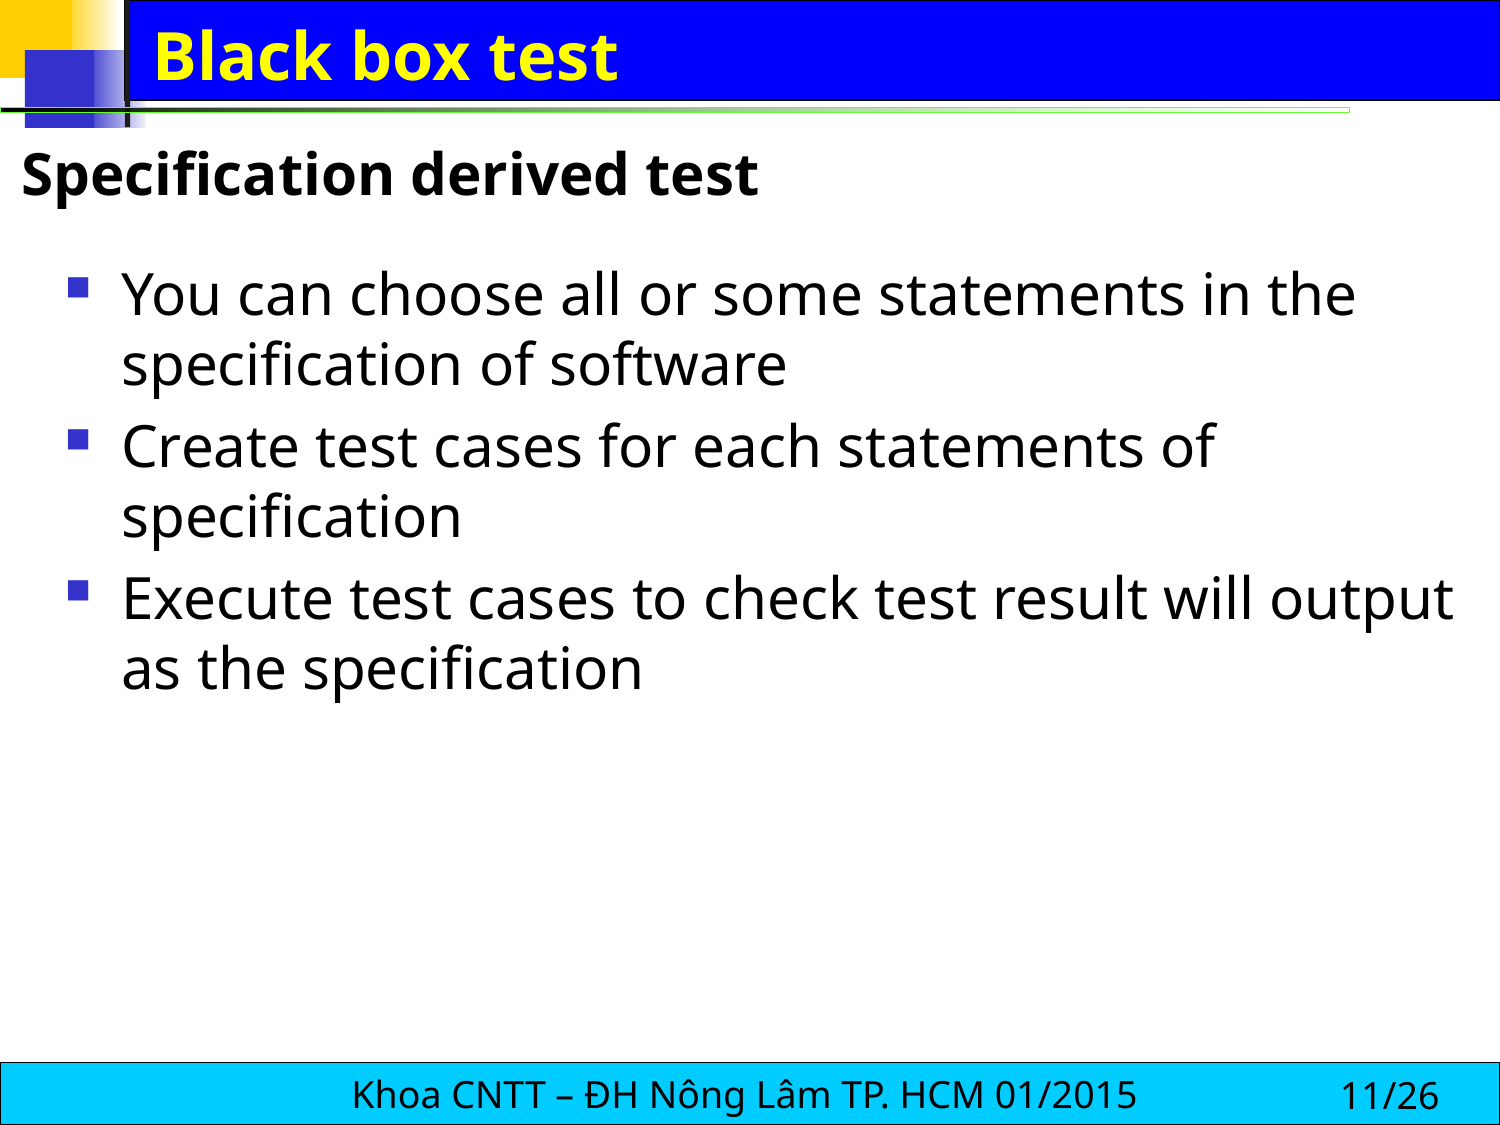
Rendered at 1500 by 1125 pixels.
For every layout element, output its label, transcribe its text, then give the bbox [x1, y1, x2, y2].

text_box Specification derived test [7, 130, 775, 215]
list You can choose all or some statements in the specification of software Create test cases for each statements of specification Execute test cases to check test result will output as the specification [49, 249, 1483, 963]
title Black box test [137, 5, 1370, 95]
